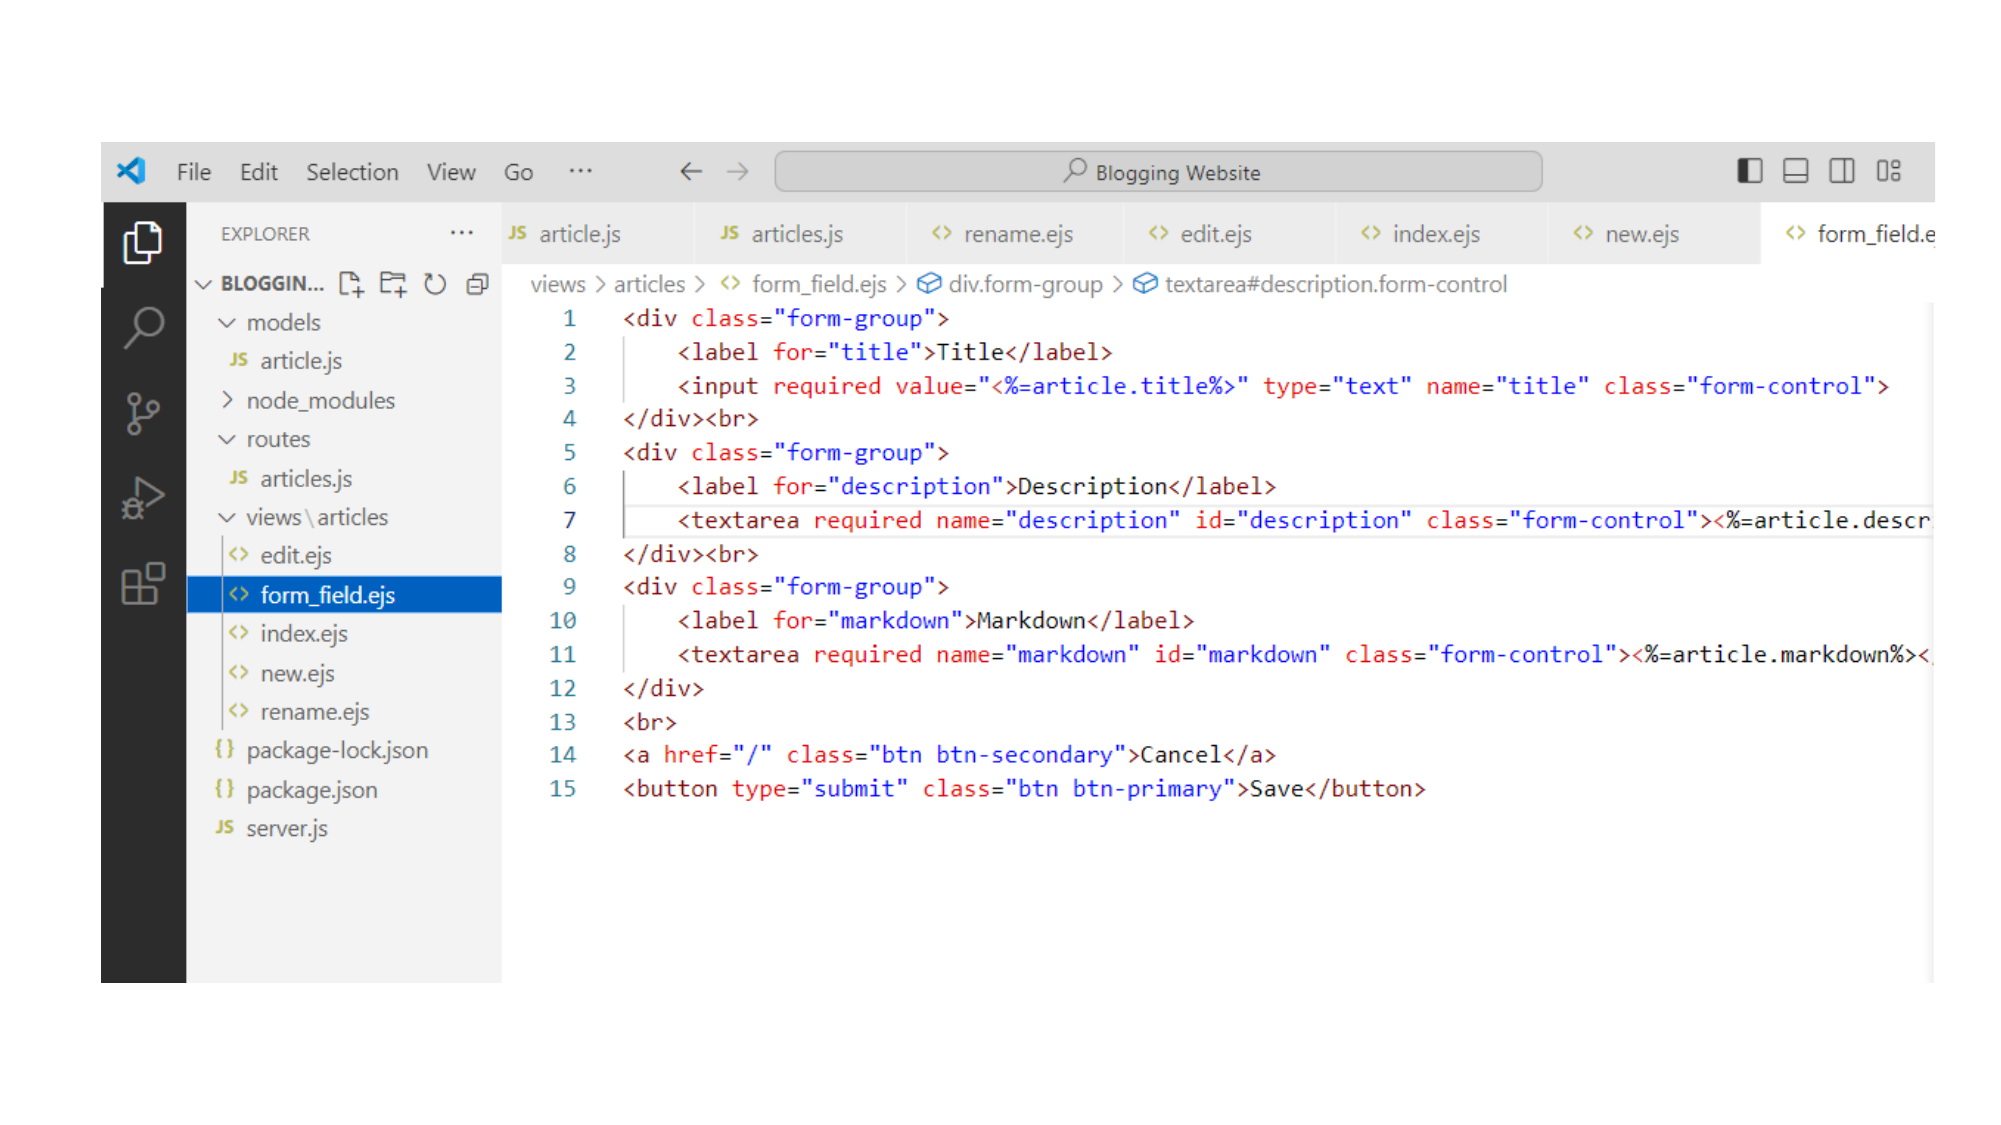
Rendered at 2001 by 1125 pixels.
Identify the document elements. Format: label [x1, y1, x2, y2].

picture [101, 142, 1936, 983]
